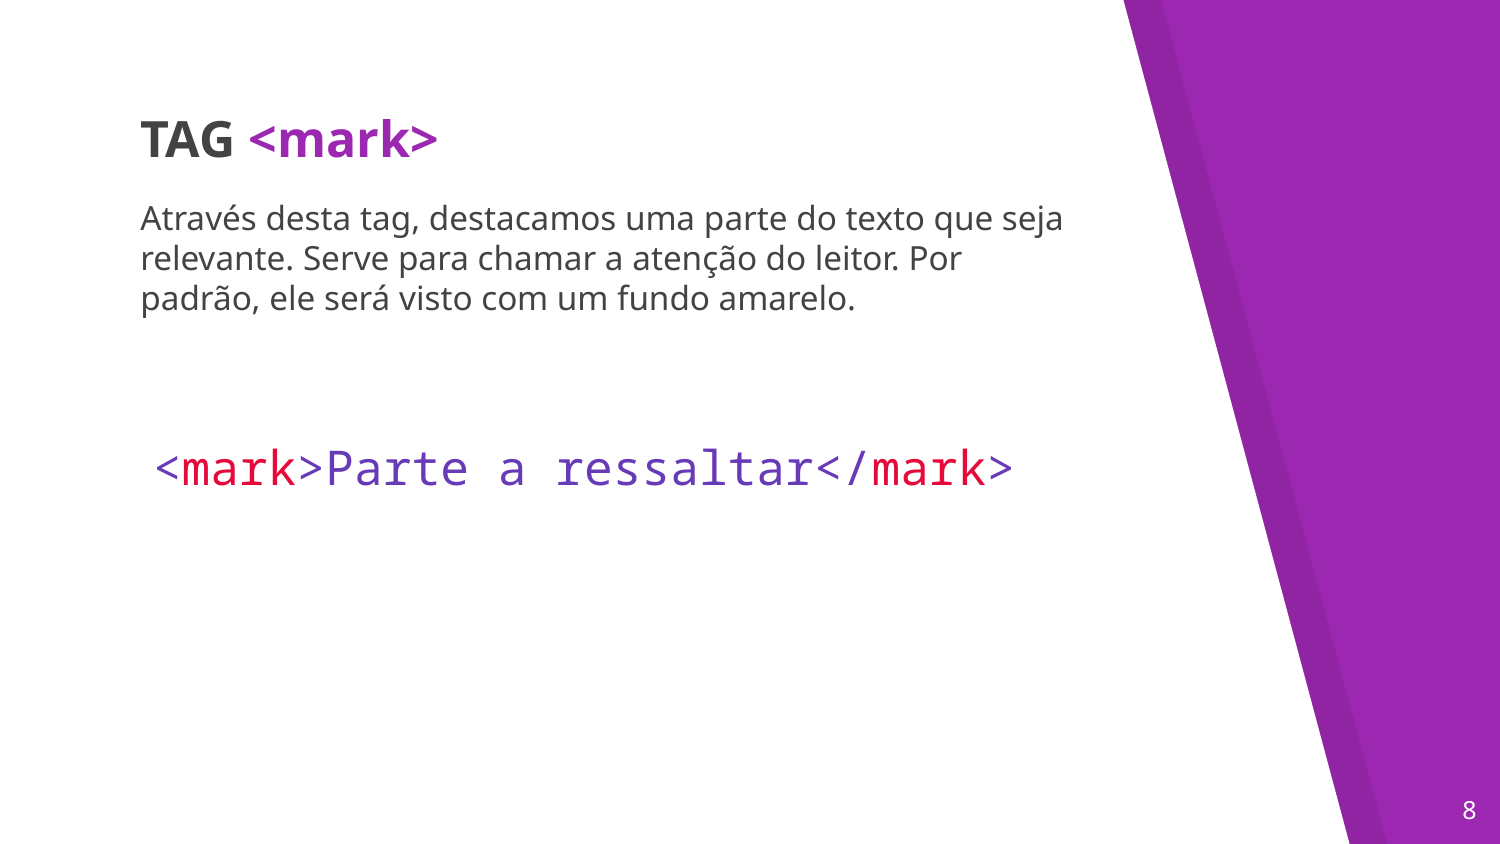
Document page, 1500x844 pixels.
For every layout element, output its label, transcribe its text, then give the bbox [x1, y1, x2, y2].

text_box <mark>Parte a ressaltar</mark> [137, 422, 1041, 559]
text_box Através desta tag, destacamos uma parte do texto que seja relevante. Serve para chamar a atenção do leitor. Por padrão, ele será visto com um fundo amarelo. [125, 182, 1087, 319]
text_box TAG <mark> [125, 115, 913, 182]
slide_number ‹#› [1401, 779, 1492, 844]
